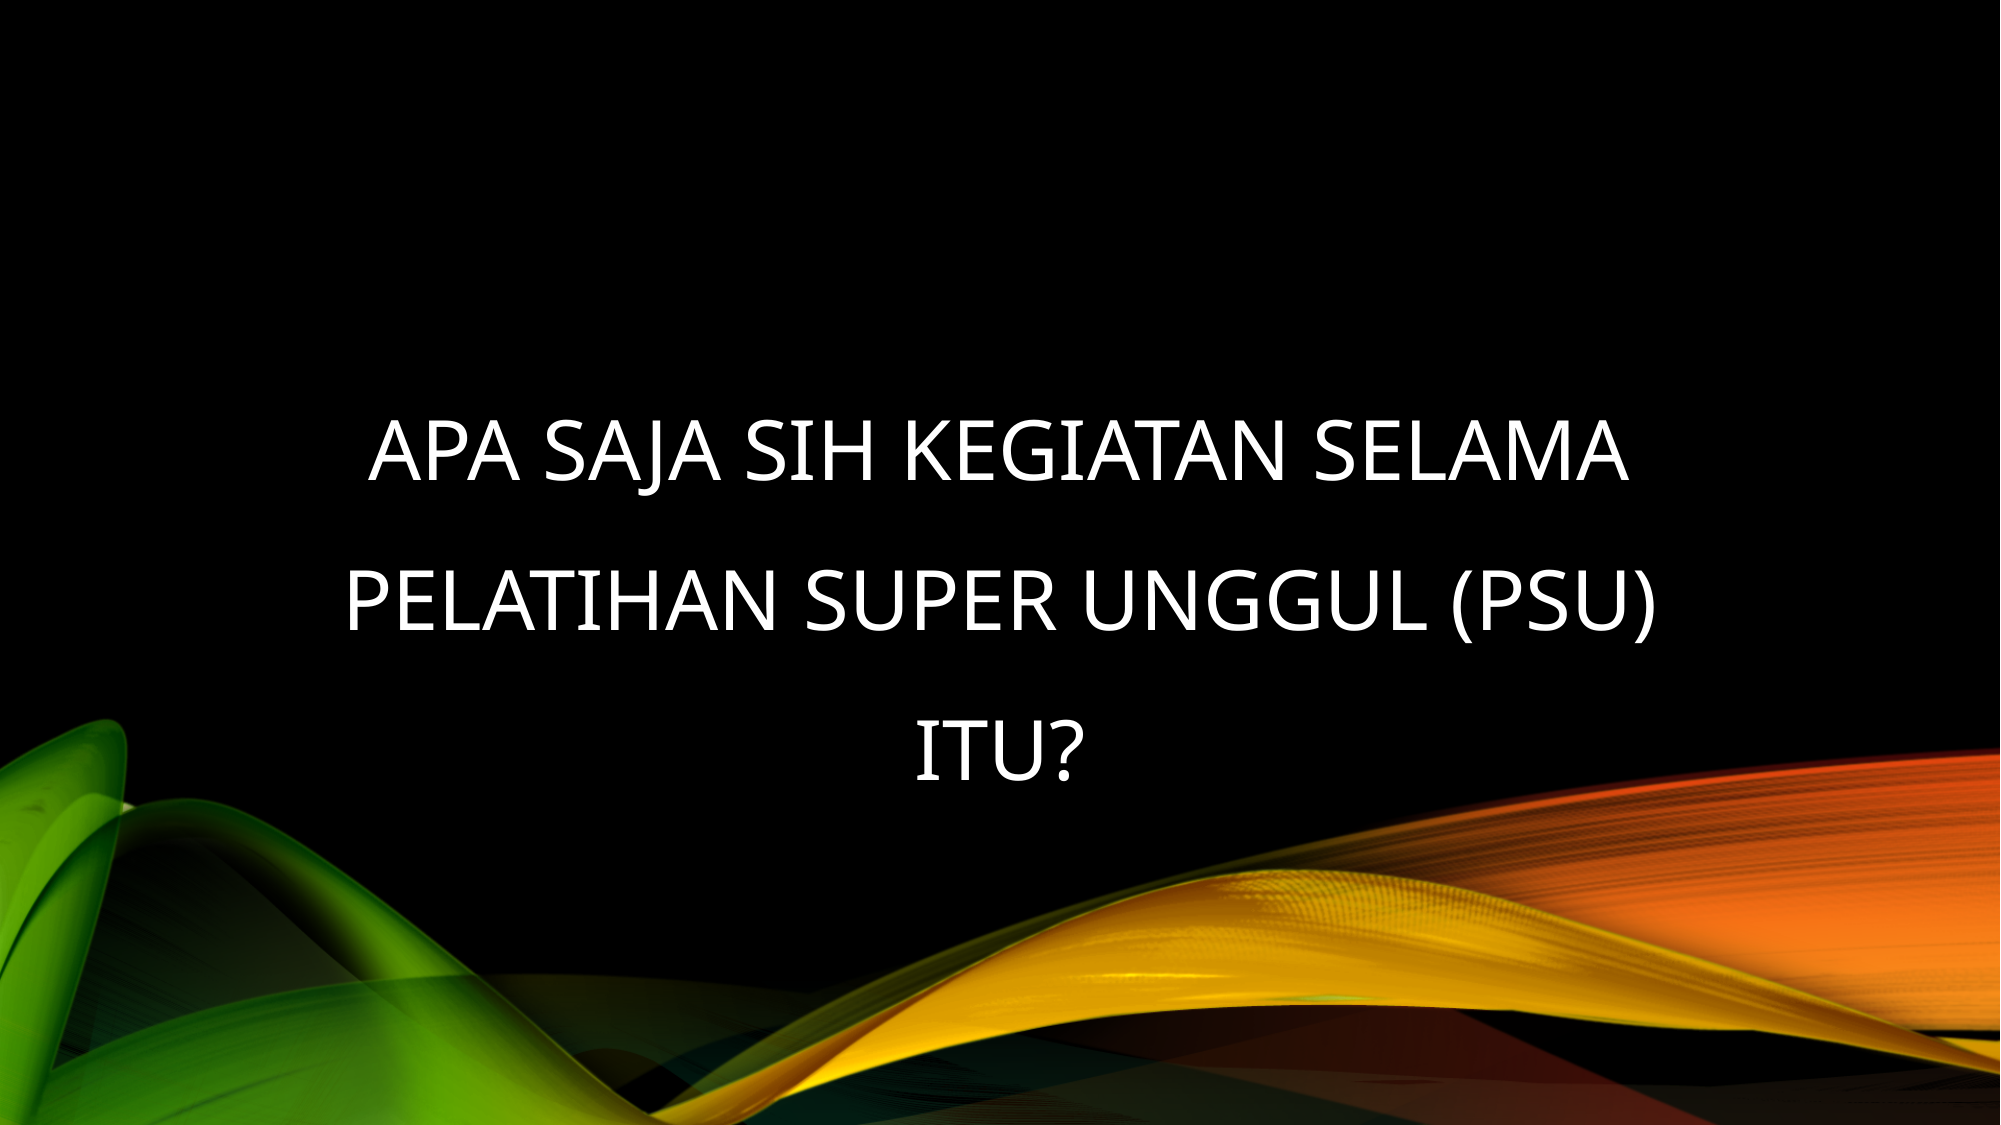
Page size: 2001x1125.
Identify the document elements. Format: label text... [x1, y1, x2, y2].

title Apa saja Sih kegiatan Selama Pelatihan Super Unggul (PSU) Itu? [276, 320, 1724, 805]
picture [0, 717, 2000, 1125]
